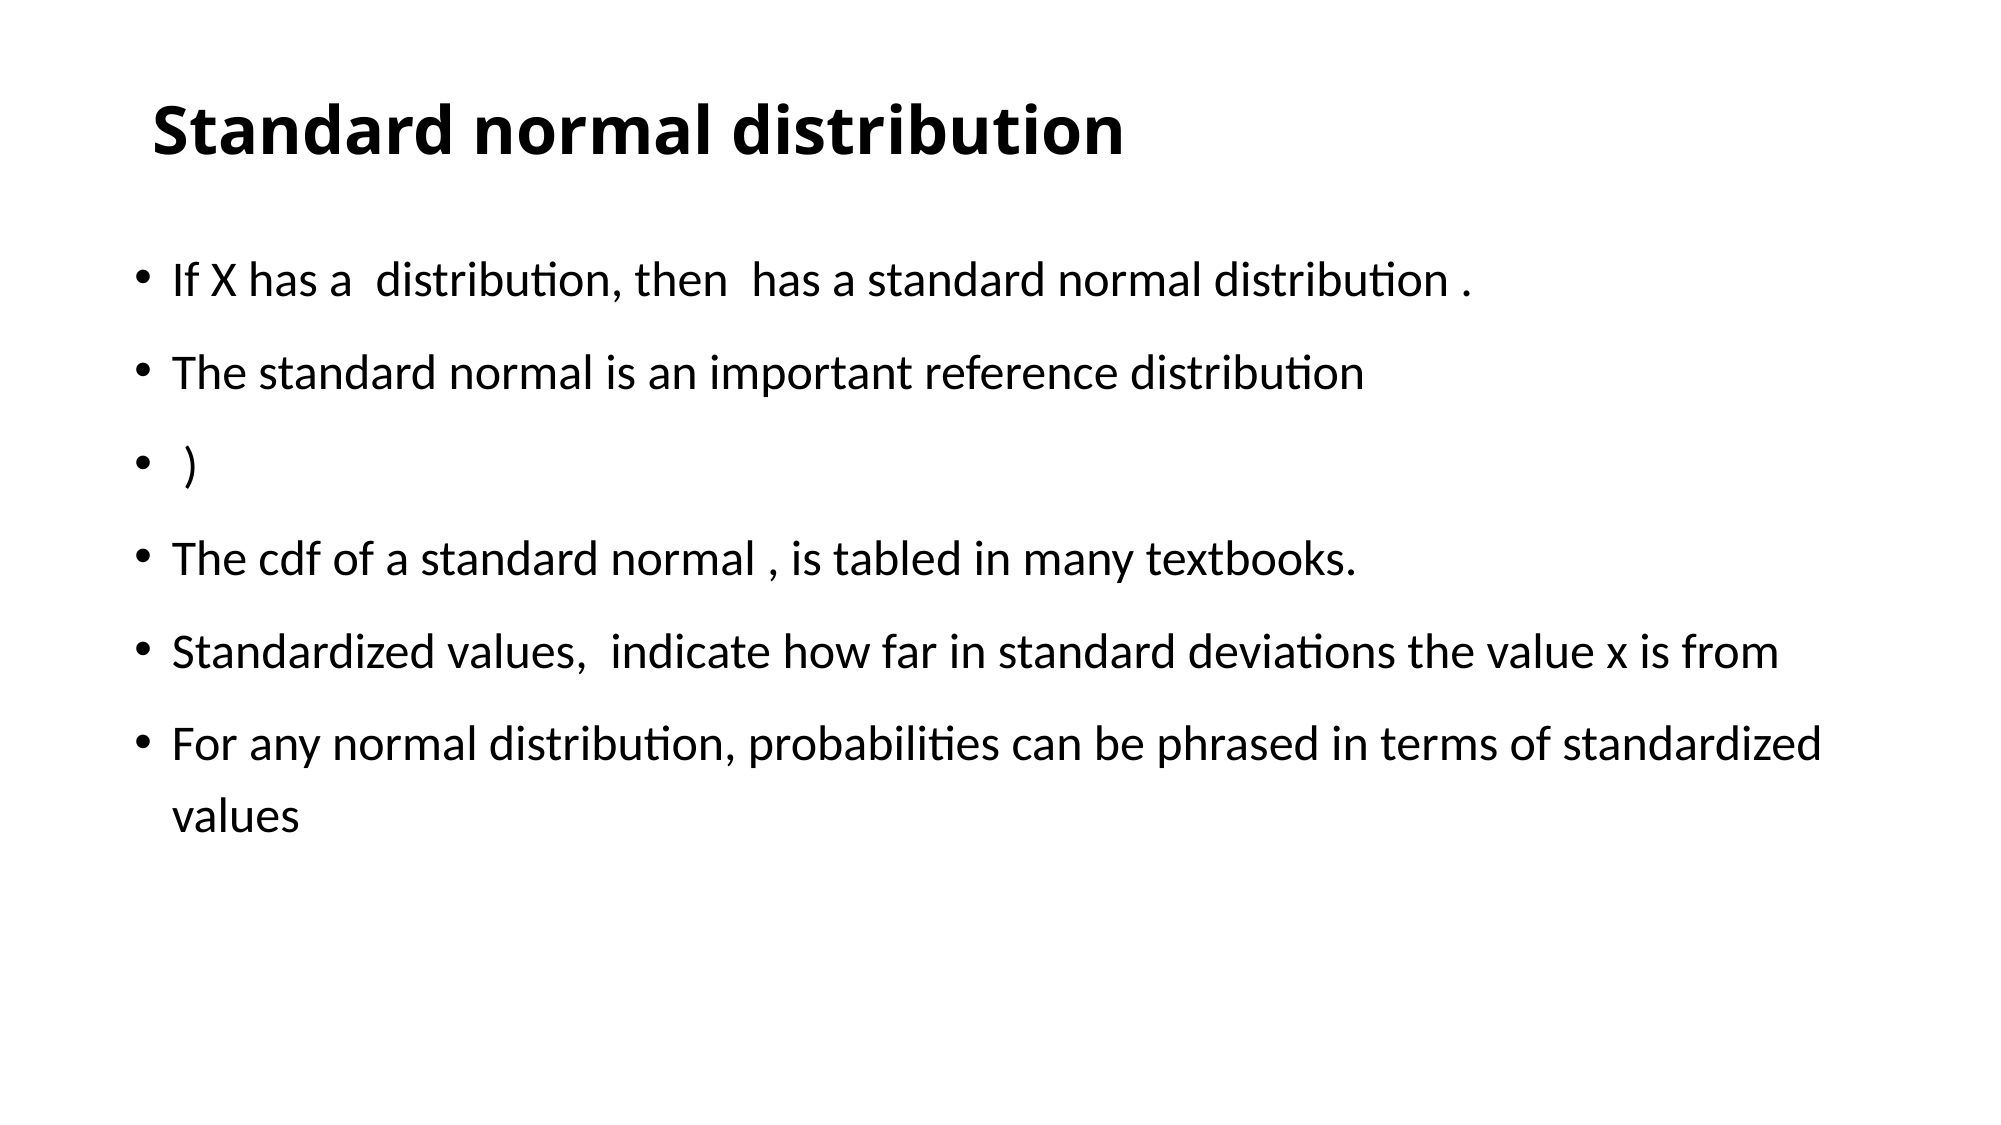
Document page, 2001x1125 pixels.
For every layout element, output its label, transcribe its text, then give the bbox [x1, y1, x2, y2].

title Standard normal distribution [137, 23, 1863, 242]
